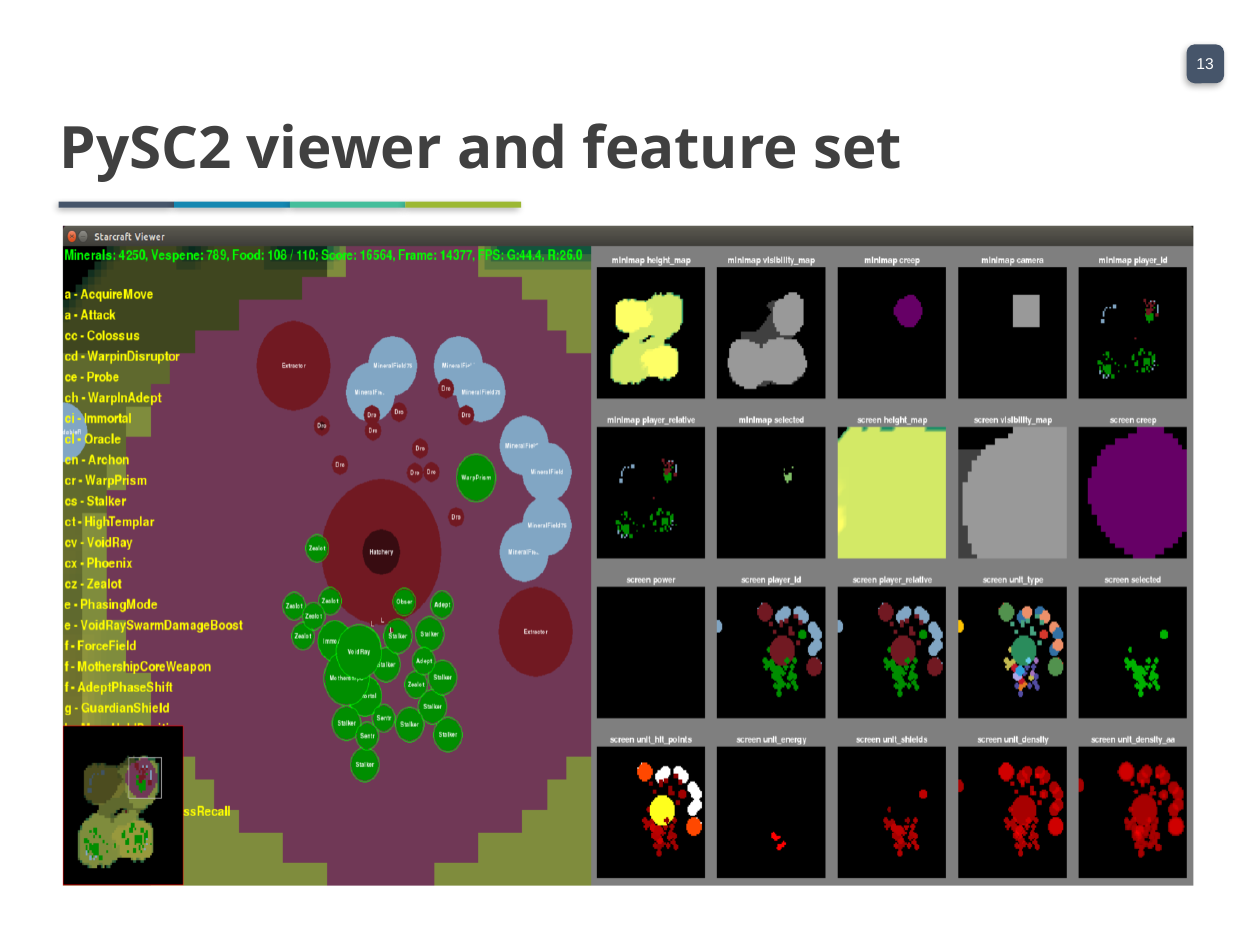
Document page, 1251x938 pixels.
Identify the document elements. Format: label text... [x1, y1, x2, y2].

picture [61, 224, 1195, 886]
list PySC2 viewer and feature set [59, 116, 994, 175]
